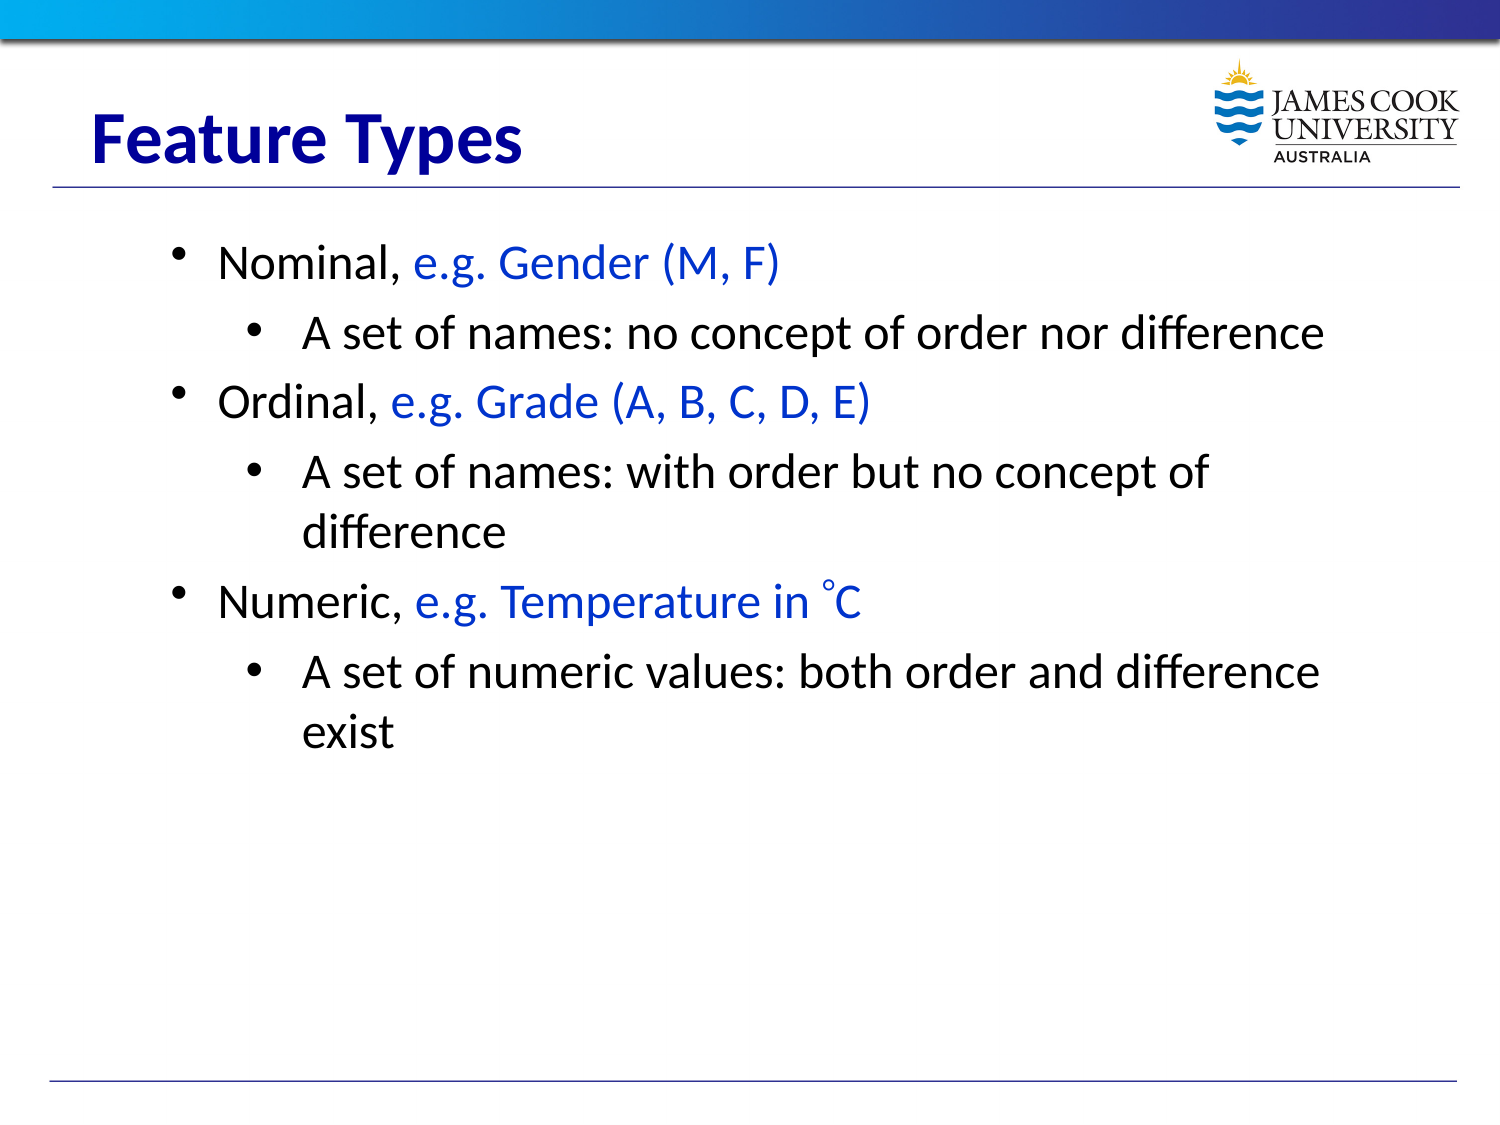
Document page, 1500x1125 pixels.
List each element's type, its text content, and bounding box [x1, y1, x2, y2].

picture [0, 0, 1500, 1125]
text_box Nominal, e.g. Gender (M, F) A set of names: no concept of order nor difference Ordinal, e.g. Grade (A, B, C, D, E) A set of names: with order but no concept of difference Numeric, e.g. Temperature in C A set of numeric values: both order and difference exist [80, 221, 1431, 1010]
title Feature Types [76, 49, 1271, 217]
